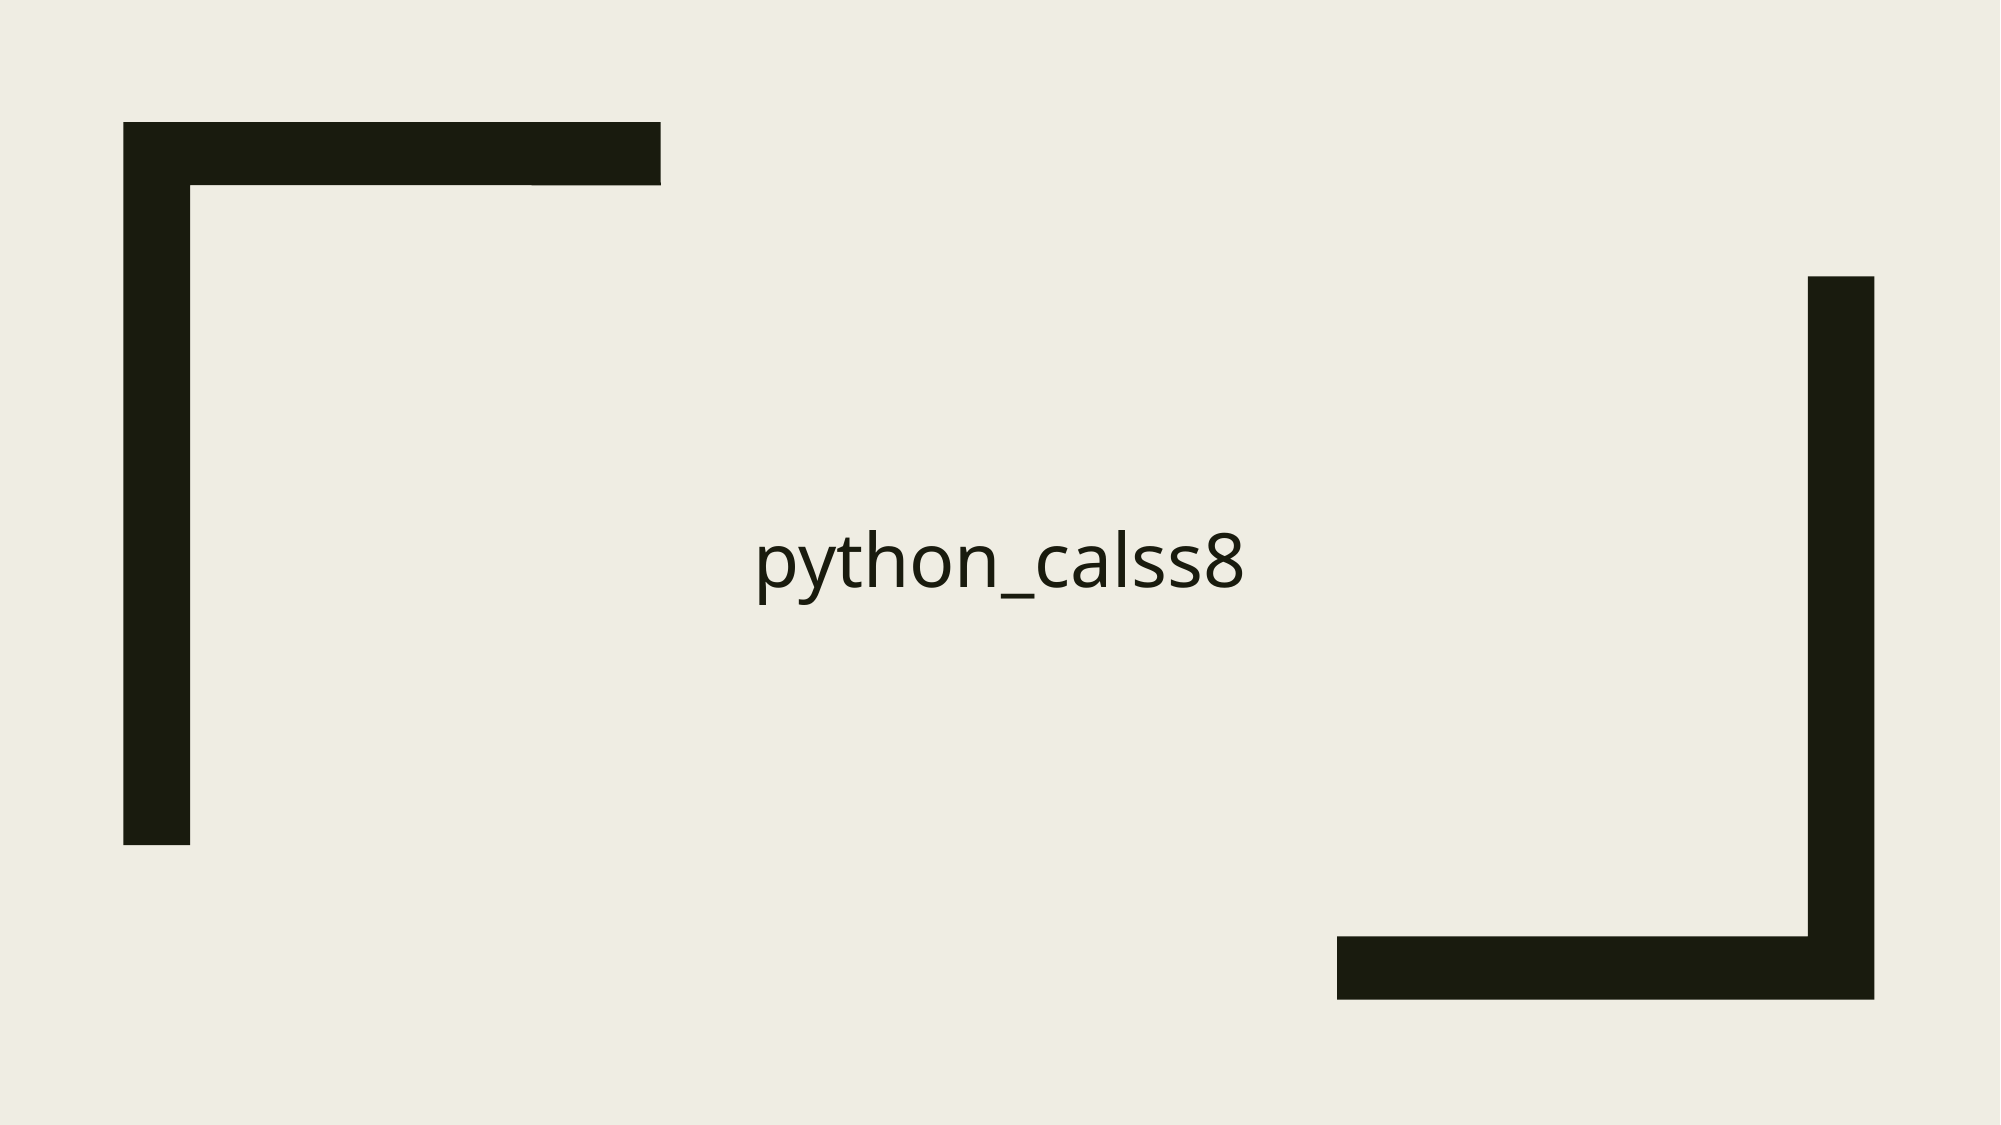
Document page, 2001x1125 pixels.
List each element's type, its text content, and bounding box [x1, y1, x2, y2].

subtitle python_calss8 [439, 494, 1561, 631]
